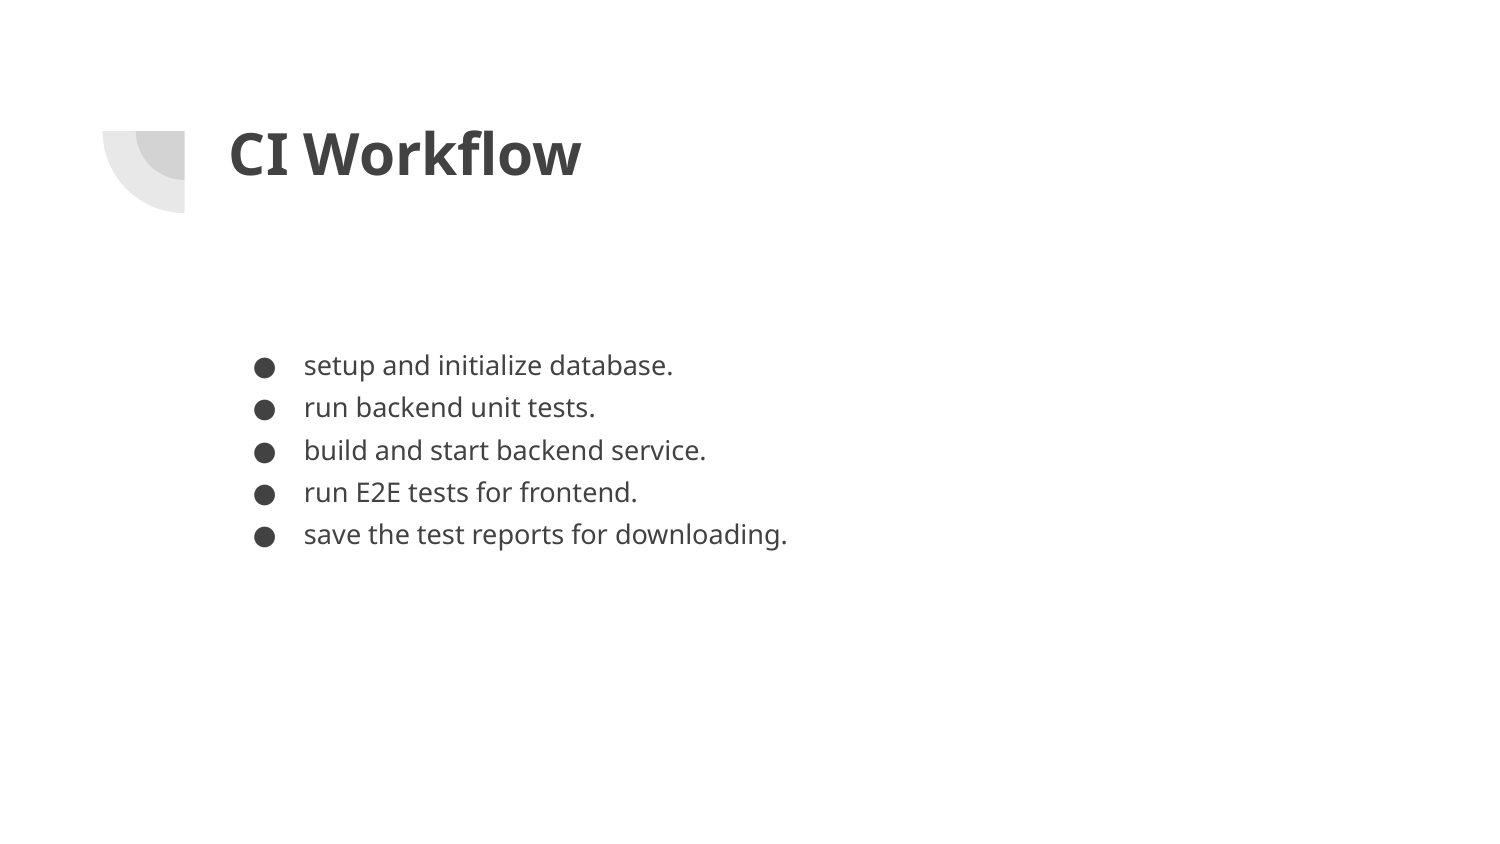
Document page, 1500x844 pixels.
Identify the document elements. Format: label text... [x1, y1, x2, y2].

title CI Workflow [213, 98, 1368, 263]
list setup and initialize database. run backend unit tests. build and start backend service. run E2E tests for frontend. save the test reports for downloading. [213, 326, 1368, 744]
